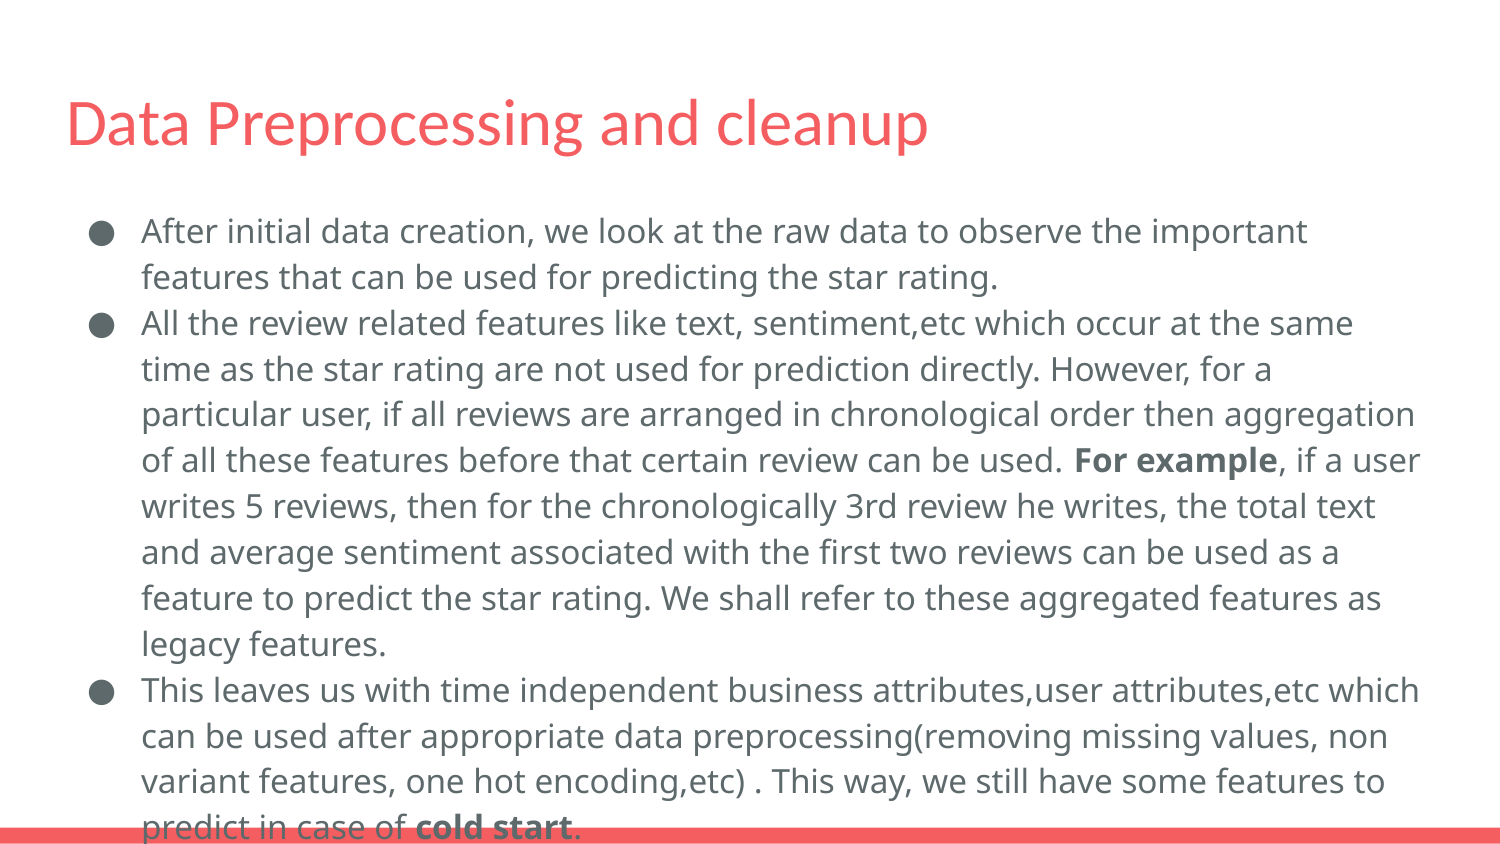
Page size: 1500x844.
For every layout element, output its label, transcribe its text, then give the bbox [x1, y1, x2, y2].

list After initial data creation, we look at the raw data to observe the important features that can be used for predicting the star rating. All the review related features like text, sentiment,etc which occur at the same time as the star rating are not used for prediction directly. However, for a particular user, if all reviews are arranged in chronological order then aggregation of all these features before that certain review can be used. For example, if a user writes 5 reviews, then for the chronologically 3rd review he writes, the total text and average sentiment associated with the first two reviews can be used as a feature to predict the star rating. We shall refer to these aggregated features as legacy features. This leaves us with time independent business attributes,user attributes,etc which can be used after appropriate data preprocessing(removing missing values, non variant features, one hot encoding,etc) . This way, we still have some features to predict in case of cold start. [51, 189, 1449, 813]
title Data Preprocessing and cleanup [51, 64, 1449, 167]
